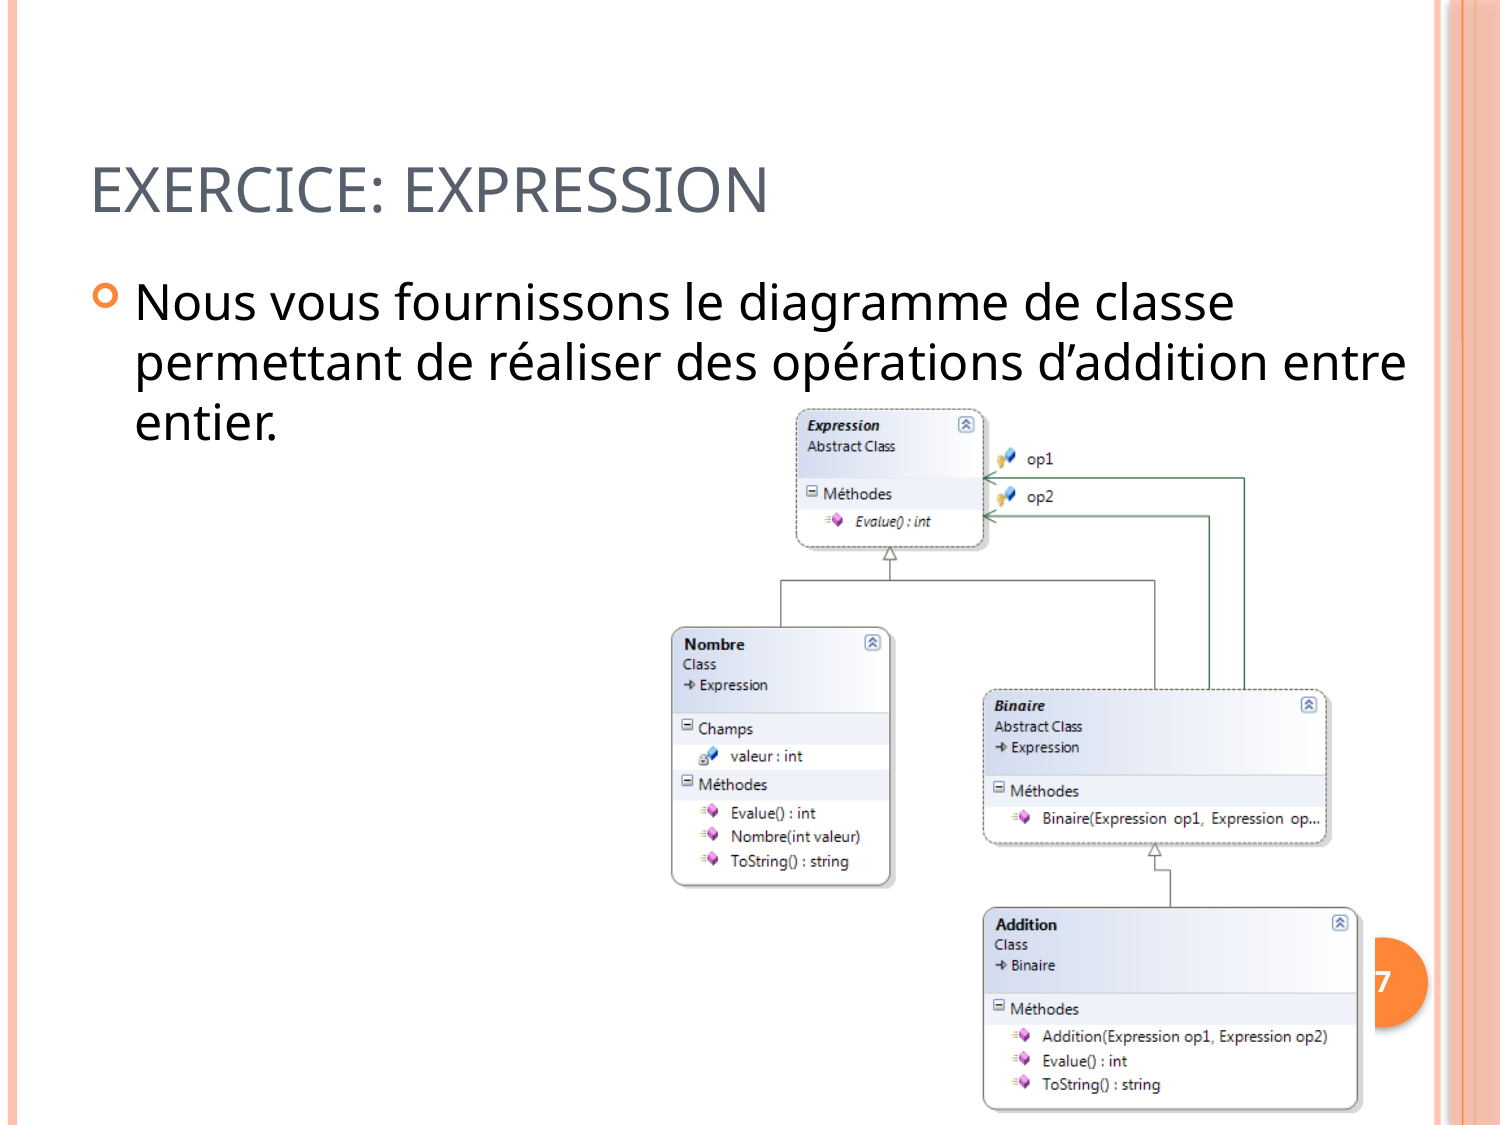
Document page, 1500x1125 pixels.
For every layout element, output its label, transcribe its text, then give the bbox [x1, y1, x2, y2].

list Nous vous fournissons le diagramme de classe permettant de réaliser des opérations d’addition entre entier. [75, 262, 1425, 480]
slide_number 7 [1381, 940, 1434, 1027]
title Exercice: Expression [75, 45, 1300, 233]
picture [631, 396, 1376, 1125]
